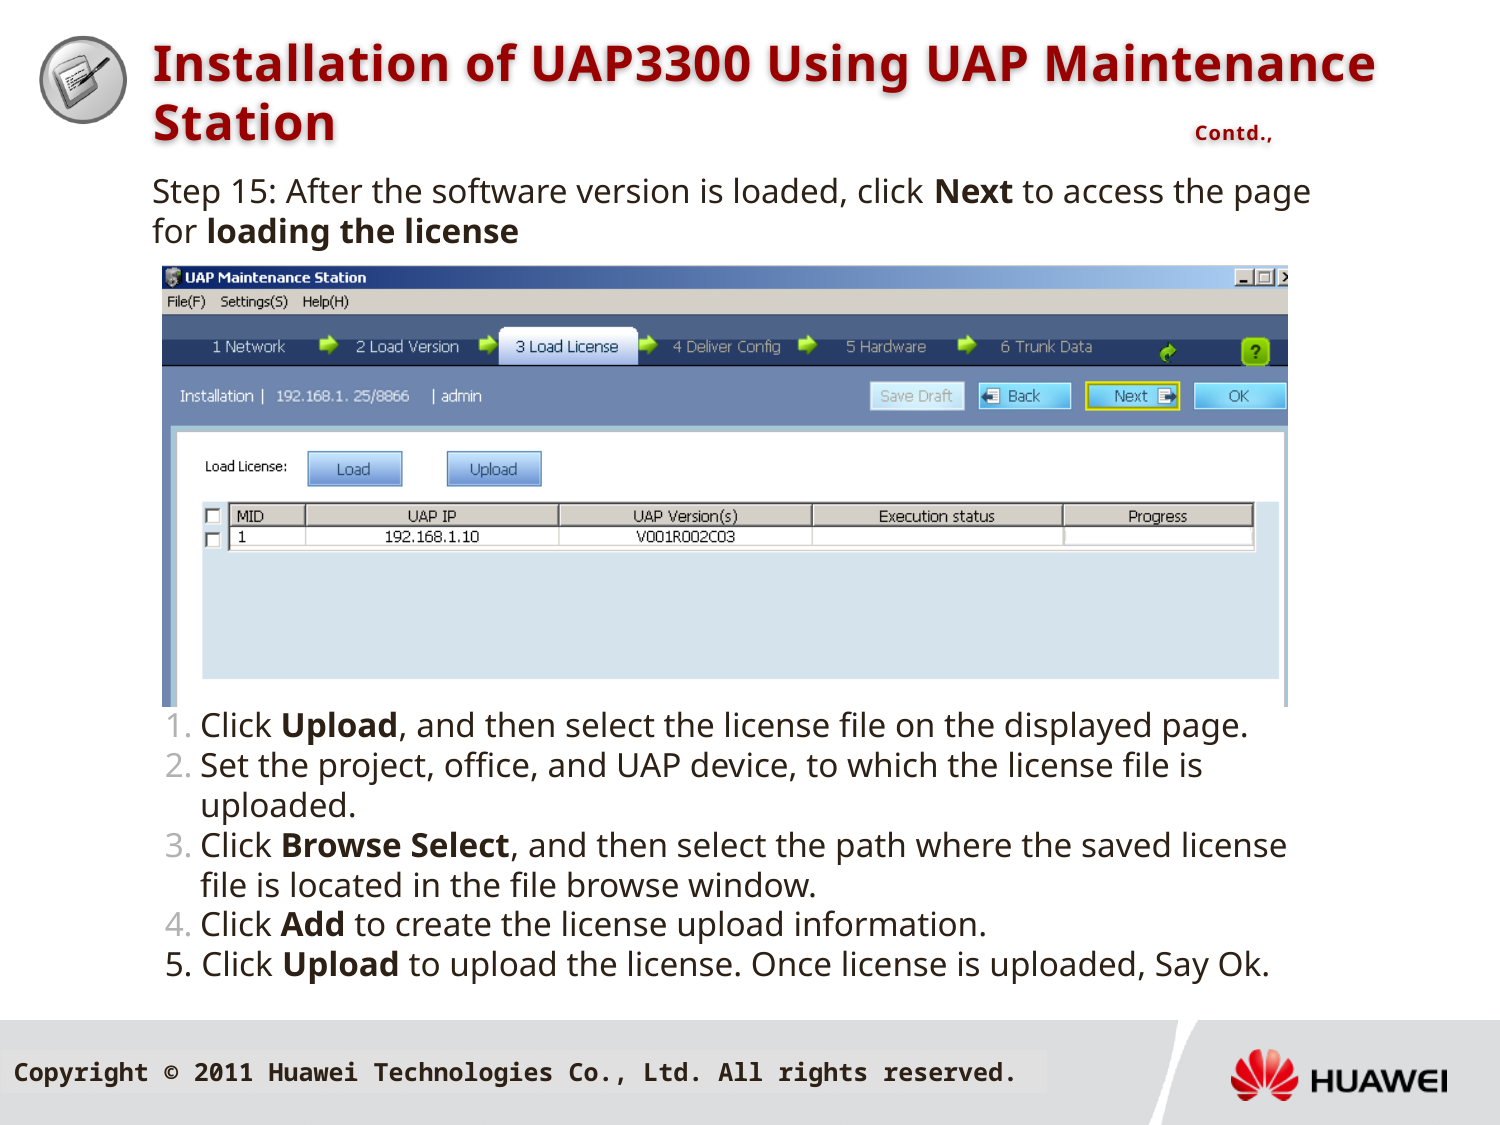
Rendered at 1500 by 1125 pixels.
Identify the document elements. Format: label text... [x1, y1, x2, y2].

picture [162, 265, 1288, 708]
text_box [0, 0, 1500, 75]
picture [32, 28, 134, 131]
text_box Step 15: After the software version is loaded, click Next to access the page for loading the license [137, 162, 1425, 258]
text_box Installation of UAP3300 Using UAP Maintenance Station Contd., [123, 75, 1395, 163]
picture [0, 1020, 1500, 1125]
text_box Click Upload, and then select the license file on the displayed page. Set the project, office, and UAP device, to which the license file is uploaded. Click Browse Select, and then select the path where the saved license file is located in the file browse window. Click Add to create the license upload information. 5. Click Upload to upload the license. Once license is uploaded, Say Ok. [150, 696, 1325, 991]
